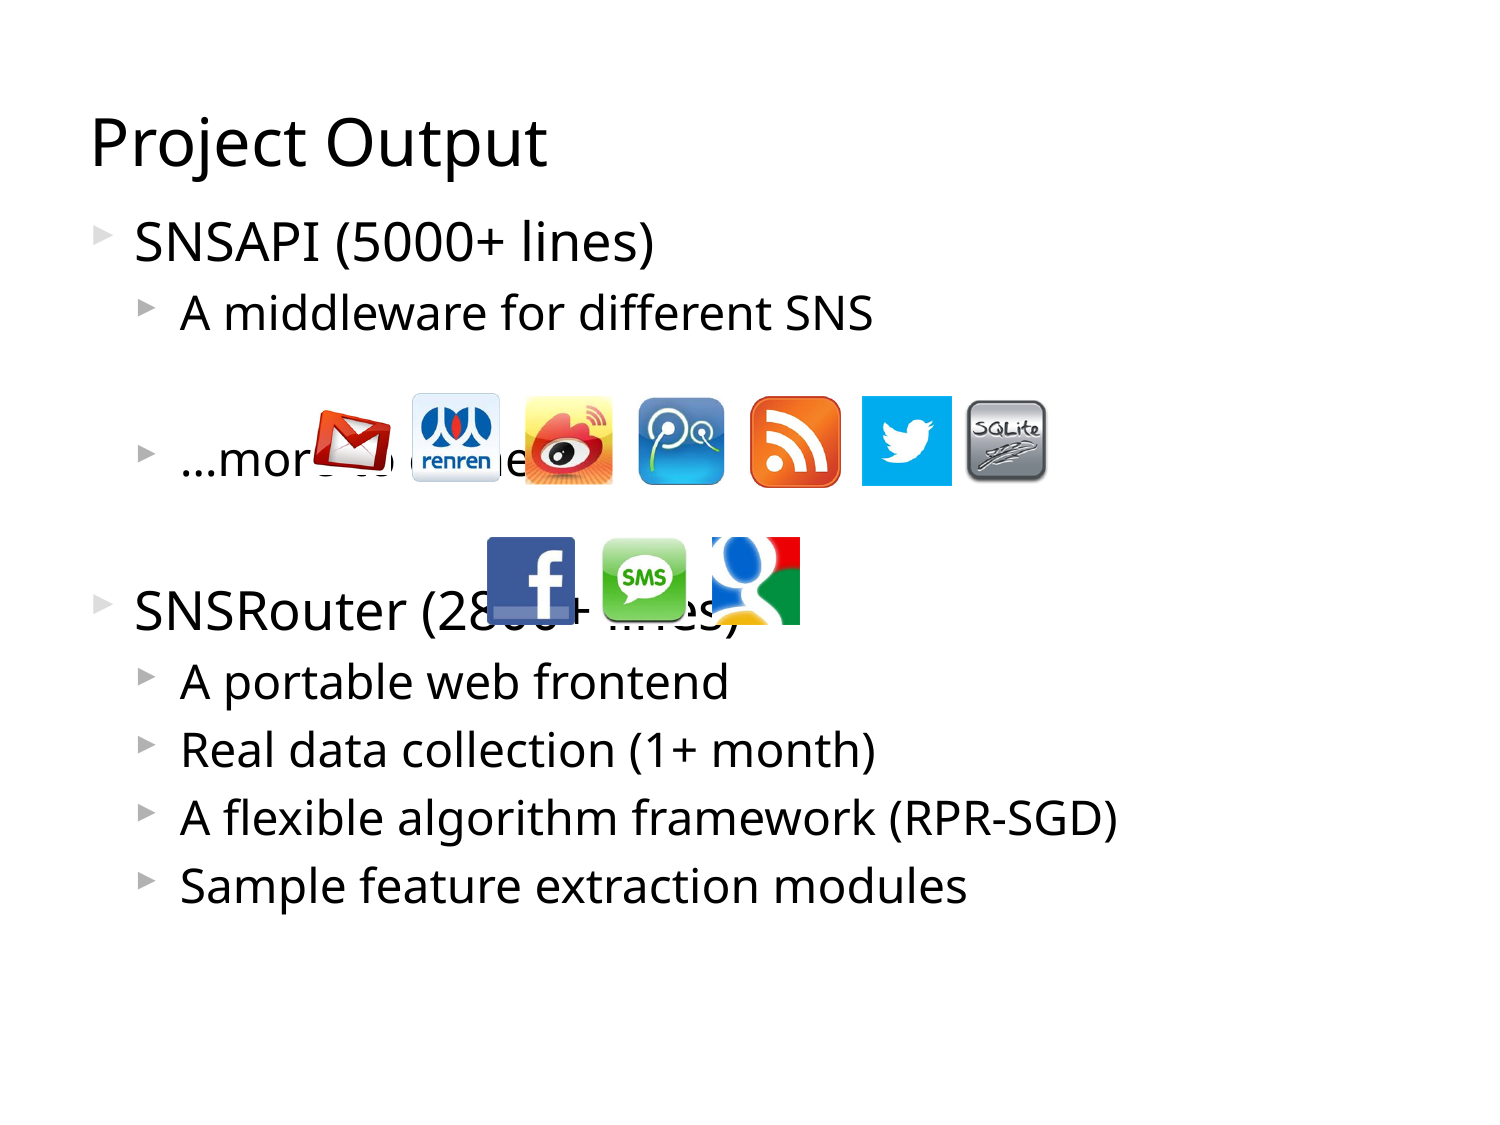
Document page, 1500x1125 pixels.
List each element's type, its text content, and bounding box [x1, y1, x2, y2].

picture [637, 396, 726, 485]
picture [884, 420, 932, 462]
picture [524, 396, 613, 486]
picture [712, 537, 801, 626]
picture [599, 537, 688, 626]
list SNSAPI (5000+ lines) A middleware for different SNS …more to come. SNSRouter (2800+ lines) A portable web frontend Real data collection (1+ month) A flexible algorithm framework (RPR-SGD) Sample feature extraction modules [75, 200, 1425, 1010]
picture [749, 396, 841, 488]
picture [962, 396, 1050, 485]
picture [312, 396, 391, 476]
picture [412, 393, 501, 482]
picture [487, 537, 576, 626]
title Project Output [75, 24, 1425, 188]
